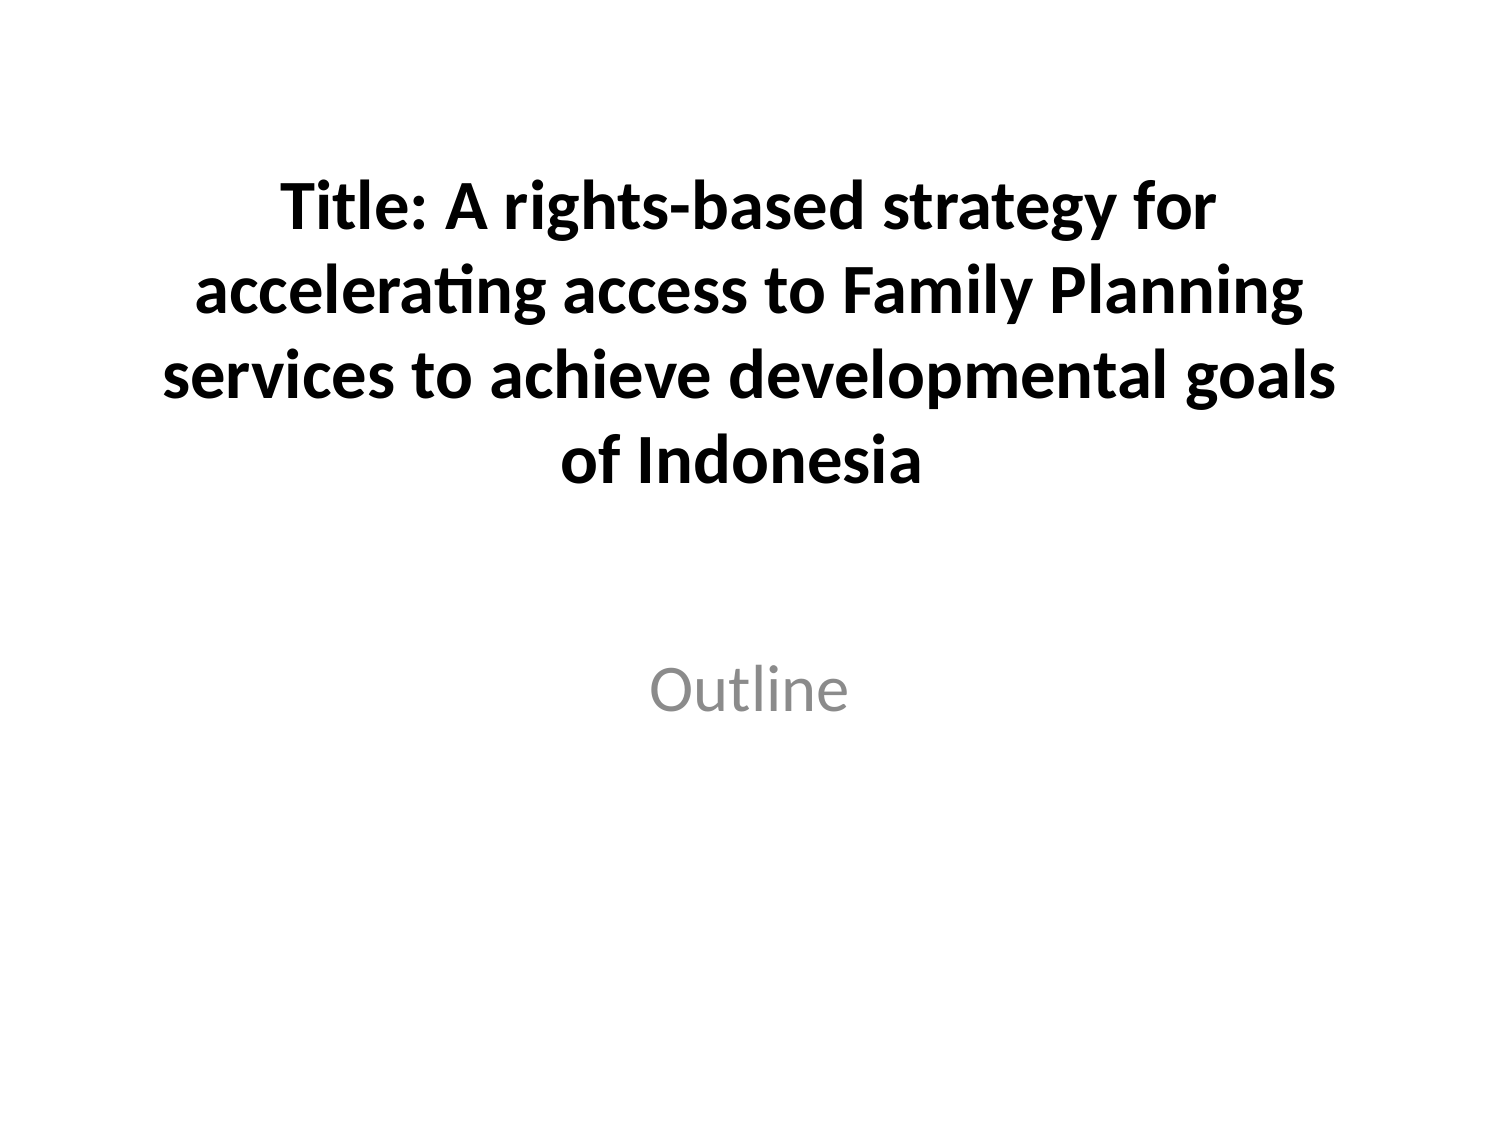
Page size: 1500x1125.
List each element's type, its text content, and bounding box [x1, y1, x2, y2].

title Title: A rights-based strategy for accelerating access to Family Planning services to achieve developmental goals of Indonesia [112, 149, 1388, 591]
subtitle Outline [225, 637, 1275, 925]
